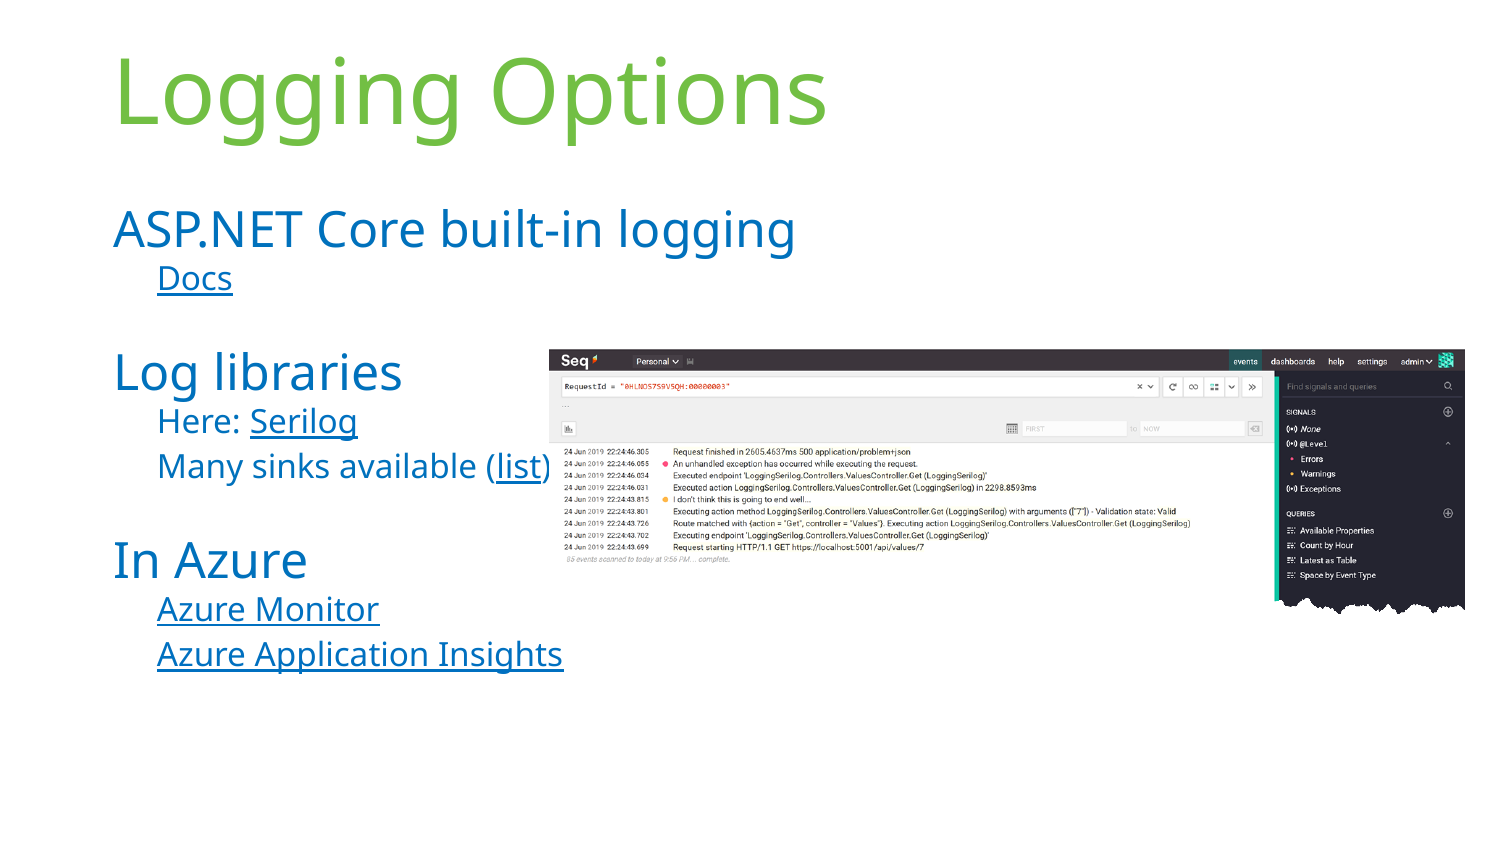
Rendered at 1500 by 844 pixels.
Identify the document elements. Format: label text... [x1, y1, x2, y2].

list ASP.NET Core built-in logging Docs Log libraries Here: Serilog Many sinks available (list) In Azure Azure Monitor Azure Application Insights [112, 197, 1459, 844]
title Logging Options [112, 32, 1459, 144]
picture [549, 349, 1465, 621]
